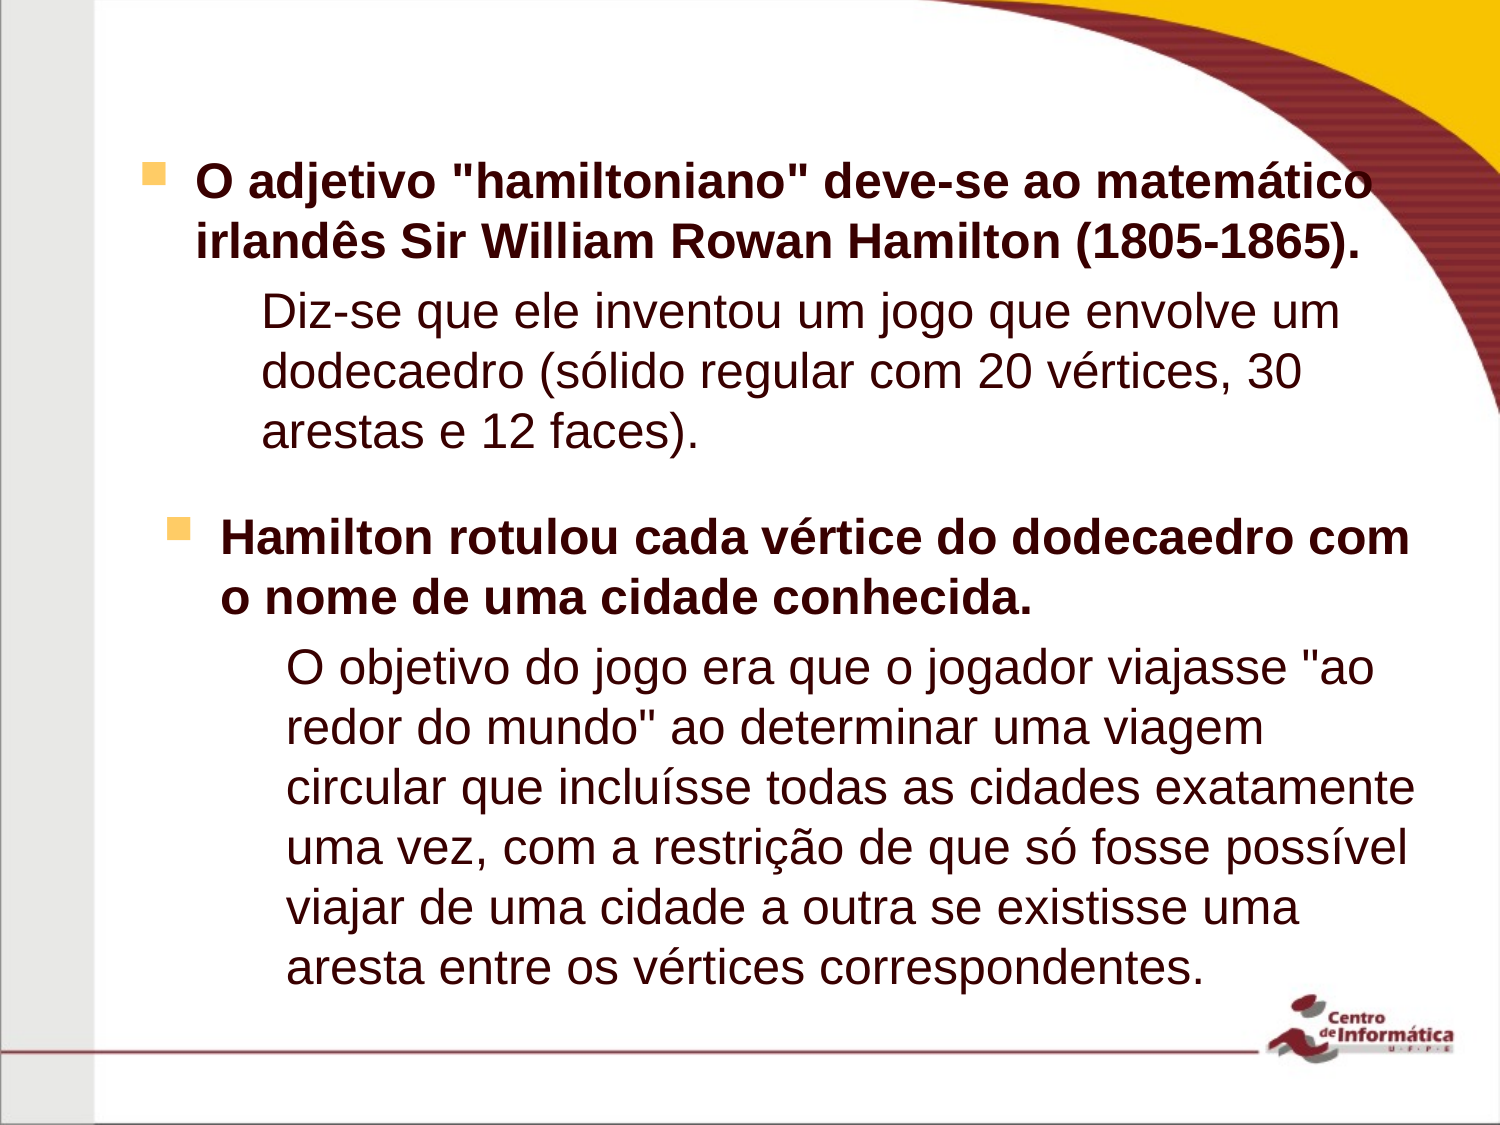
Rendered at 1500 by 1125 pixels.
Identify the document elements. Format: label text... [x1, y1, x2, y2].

list O adjetivo "hamiltoniano" deve-se ao matemático irlandês Sir William Rowan Hamilton (1805-1865). Diz-se que ele inventou um jogo que envolve um dodecaedro (sólido regular com 20 vértices, 30 arestas e 12 faces). [123, 140, 1424, 449]
text_box Hamilton rotulou cada vértice do dodecaedro com o nome de uma cidade conhecida. O objetivo do jogo era que o jogador viajasse "ao redor do mundo" ao determinar uma viagem circular que incluísse todas as cidades exatamente uma vez, com a restrição de que só fosse possível viajar de uma cidade a outra se existisse uma aresta entre os vértices correspondentes. [149, 496, 1449, 804]
picture [0, 0, 1500, 1125]
